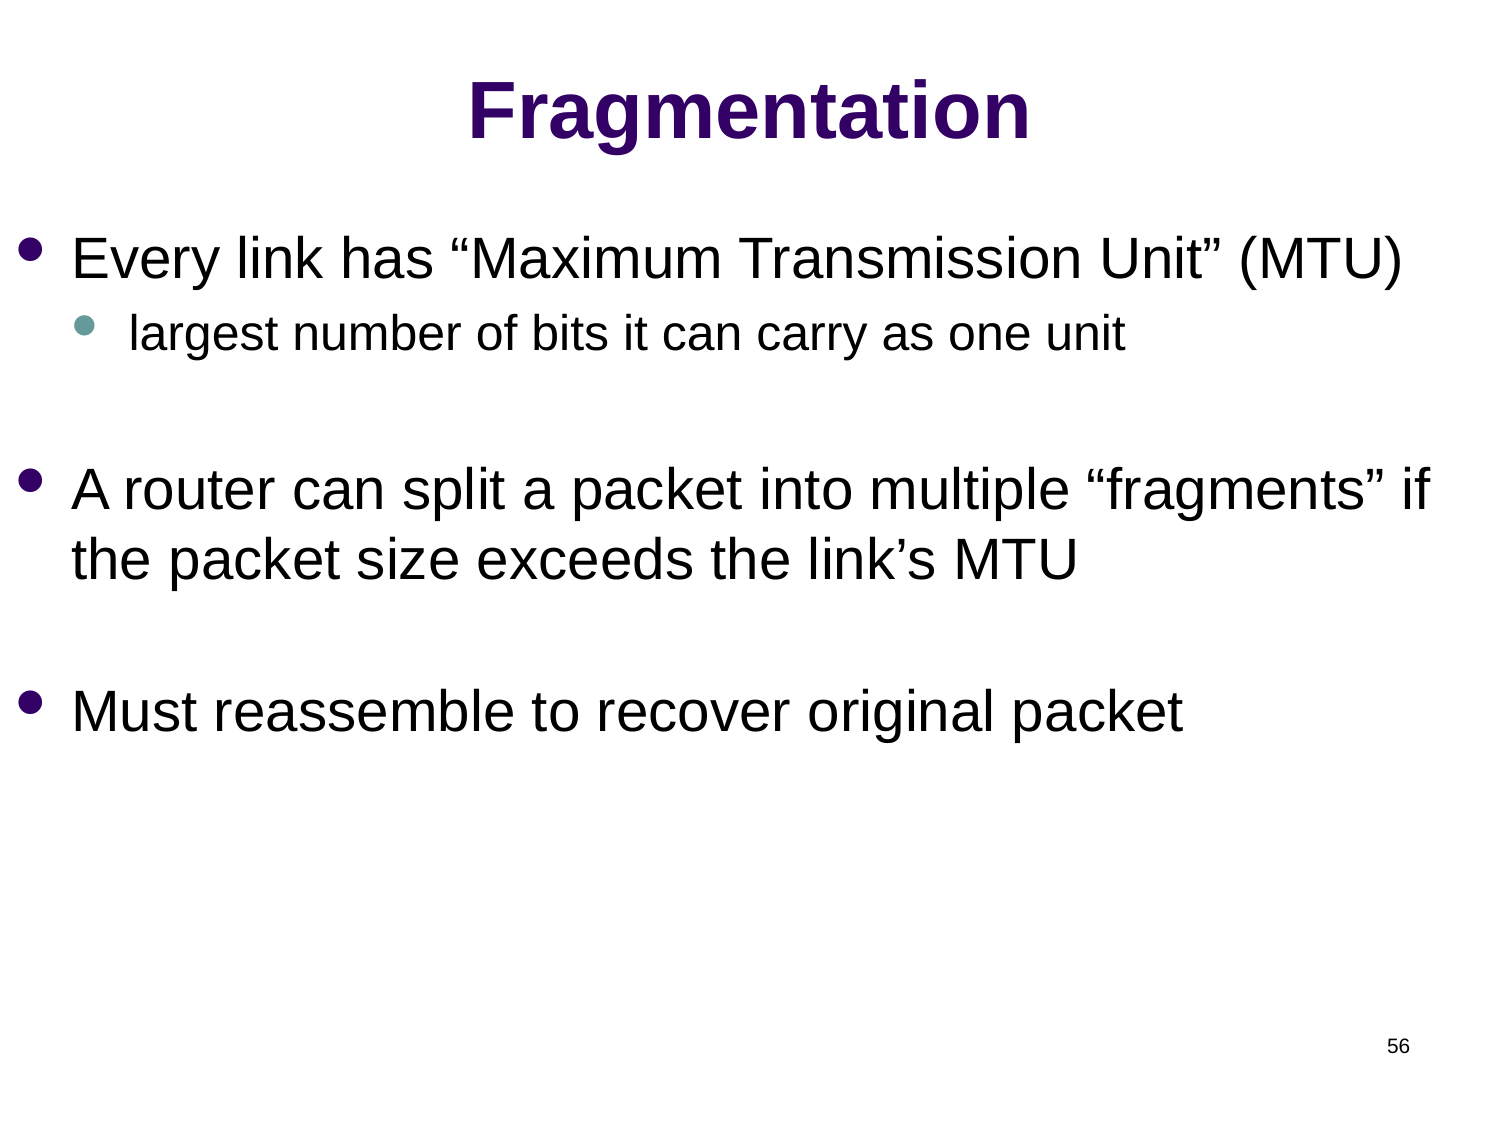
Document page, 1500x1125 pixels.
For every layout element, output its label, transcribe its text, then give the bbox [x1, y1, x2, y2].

slide_number 56 [1074, 1024, 1426, 1101]
title Fragmentation [0, 20, 1500, 163]
list Every link has “Maximum Transmission Unit” (MTU) largest number of bits it can carry as one unit A router can split a packet into multiple “fragments” if the packet size exceeds the link’s MTU Must reassemble to recover original packet [0, 212, 1475, 1006]
